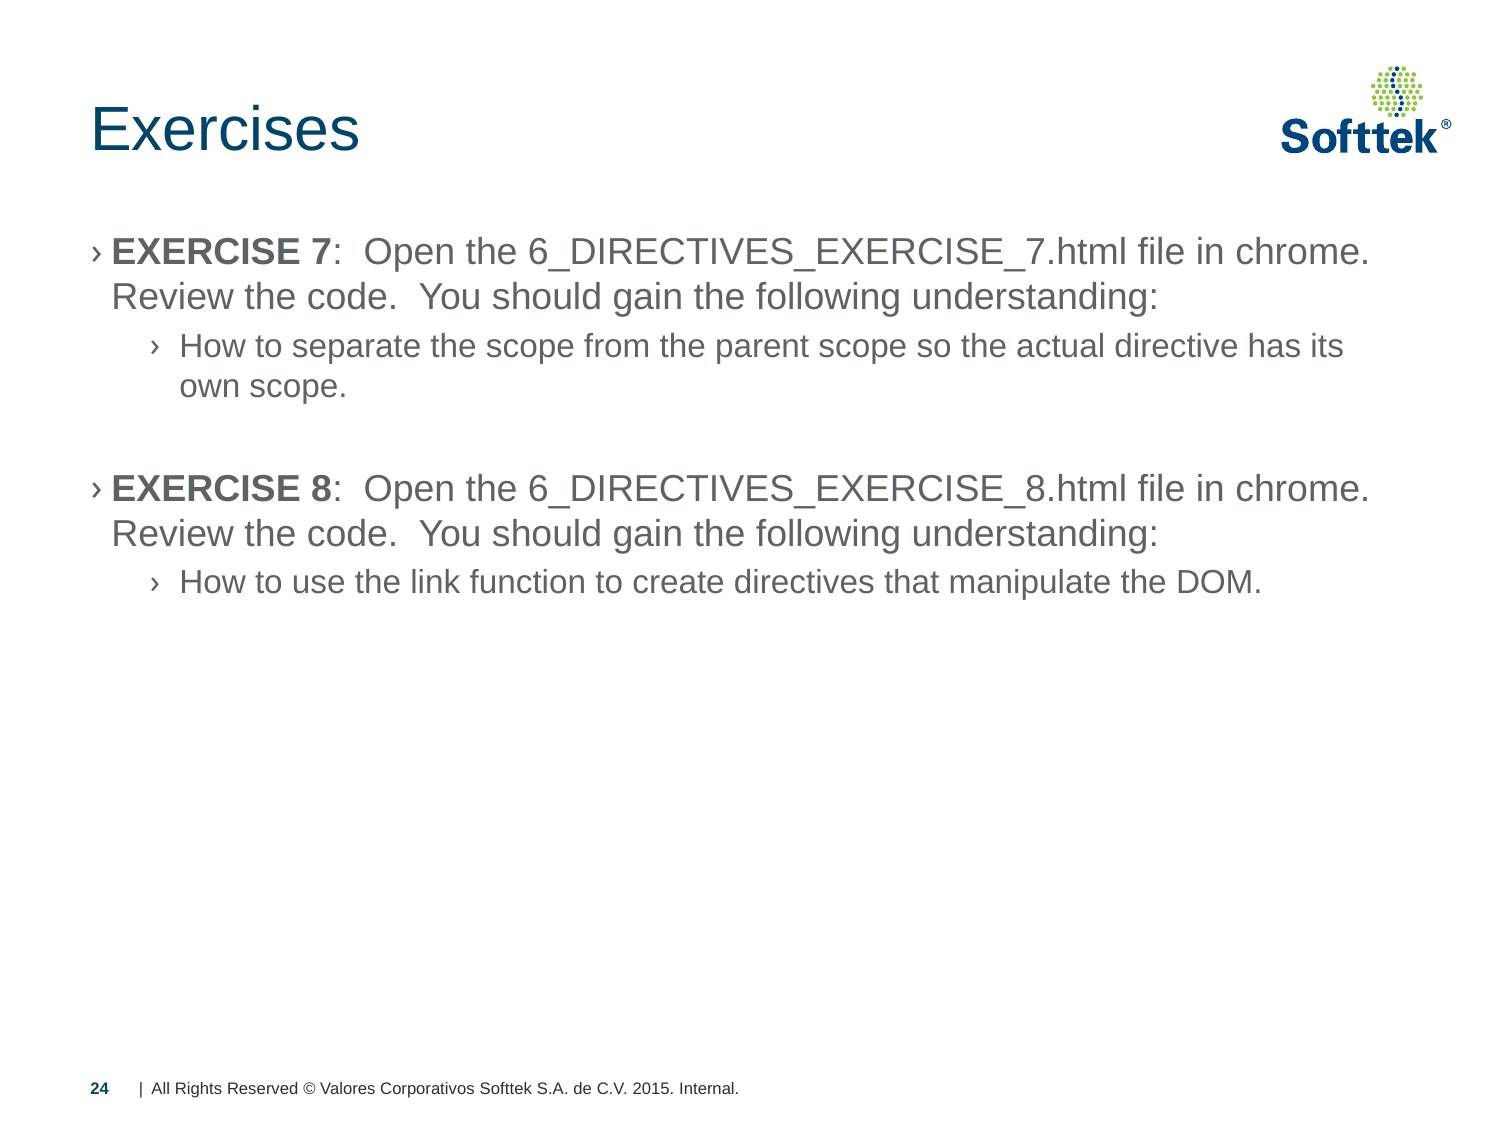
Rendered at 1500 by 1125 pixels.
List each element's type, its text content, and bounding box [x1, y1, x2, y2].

slide_number 24 [64, 1069, 124, 1106]
list EXERCISE 7: Open the 6_DIRECTIVES_EXERCISE_7.html file in chrome. Review the code. You should gain the following understanding: How to separate the scope from the parent scope so the actual directive has its own scope. EXERCISE 8: Open the 6_DIRECTIVES_EXERCISE_8.html file in chrome. Review the code. You should gain the following understanding: How to use the link function to create directives that manipulate the DOM. [75, 219, 1423, 1035]
title Exercises [74, 31, 1256, 172]
